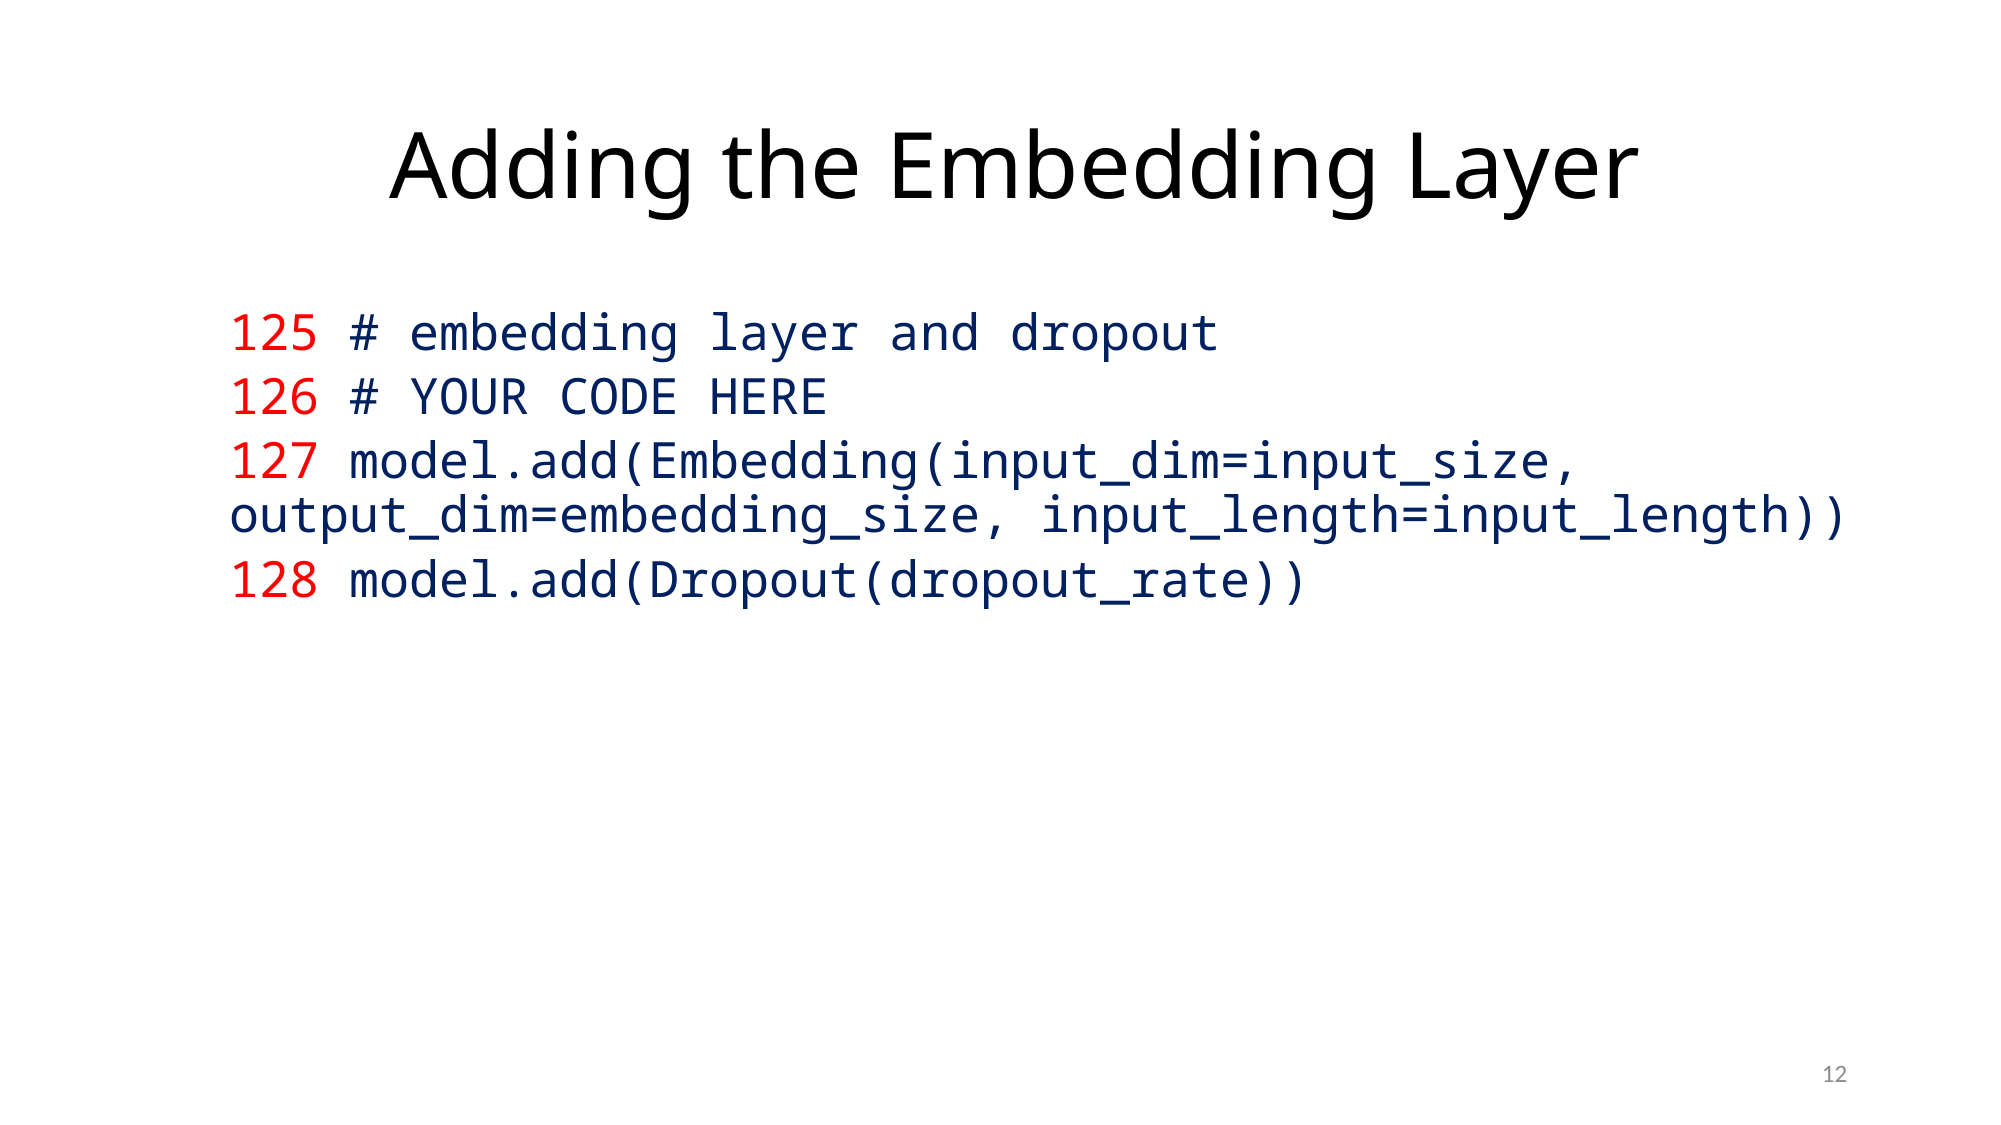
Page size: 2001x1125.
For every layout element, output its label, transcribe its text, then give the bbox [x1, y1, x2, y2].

title Adding the Embedding Layer [137, 59, 1894, 278]
list 125 # embedding layer and dropout 126 # YOUR CODE HERE 127 model.add(Embedding(input_dim=input_size, output_dim=embedding_size, input_length=input_length)) 128 model.add(Dropout(dropout_rate)) [137, 299, 1914, 1006]
slide_number 12 [1412, 1042, 1863, 1103]
